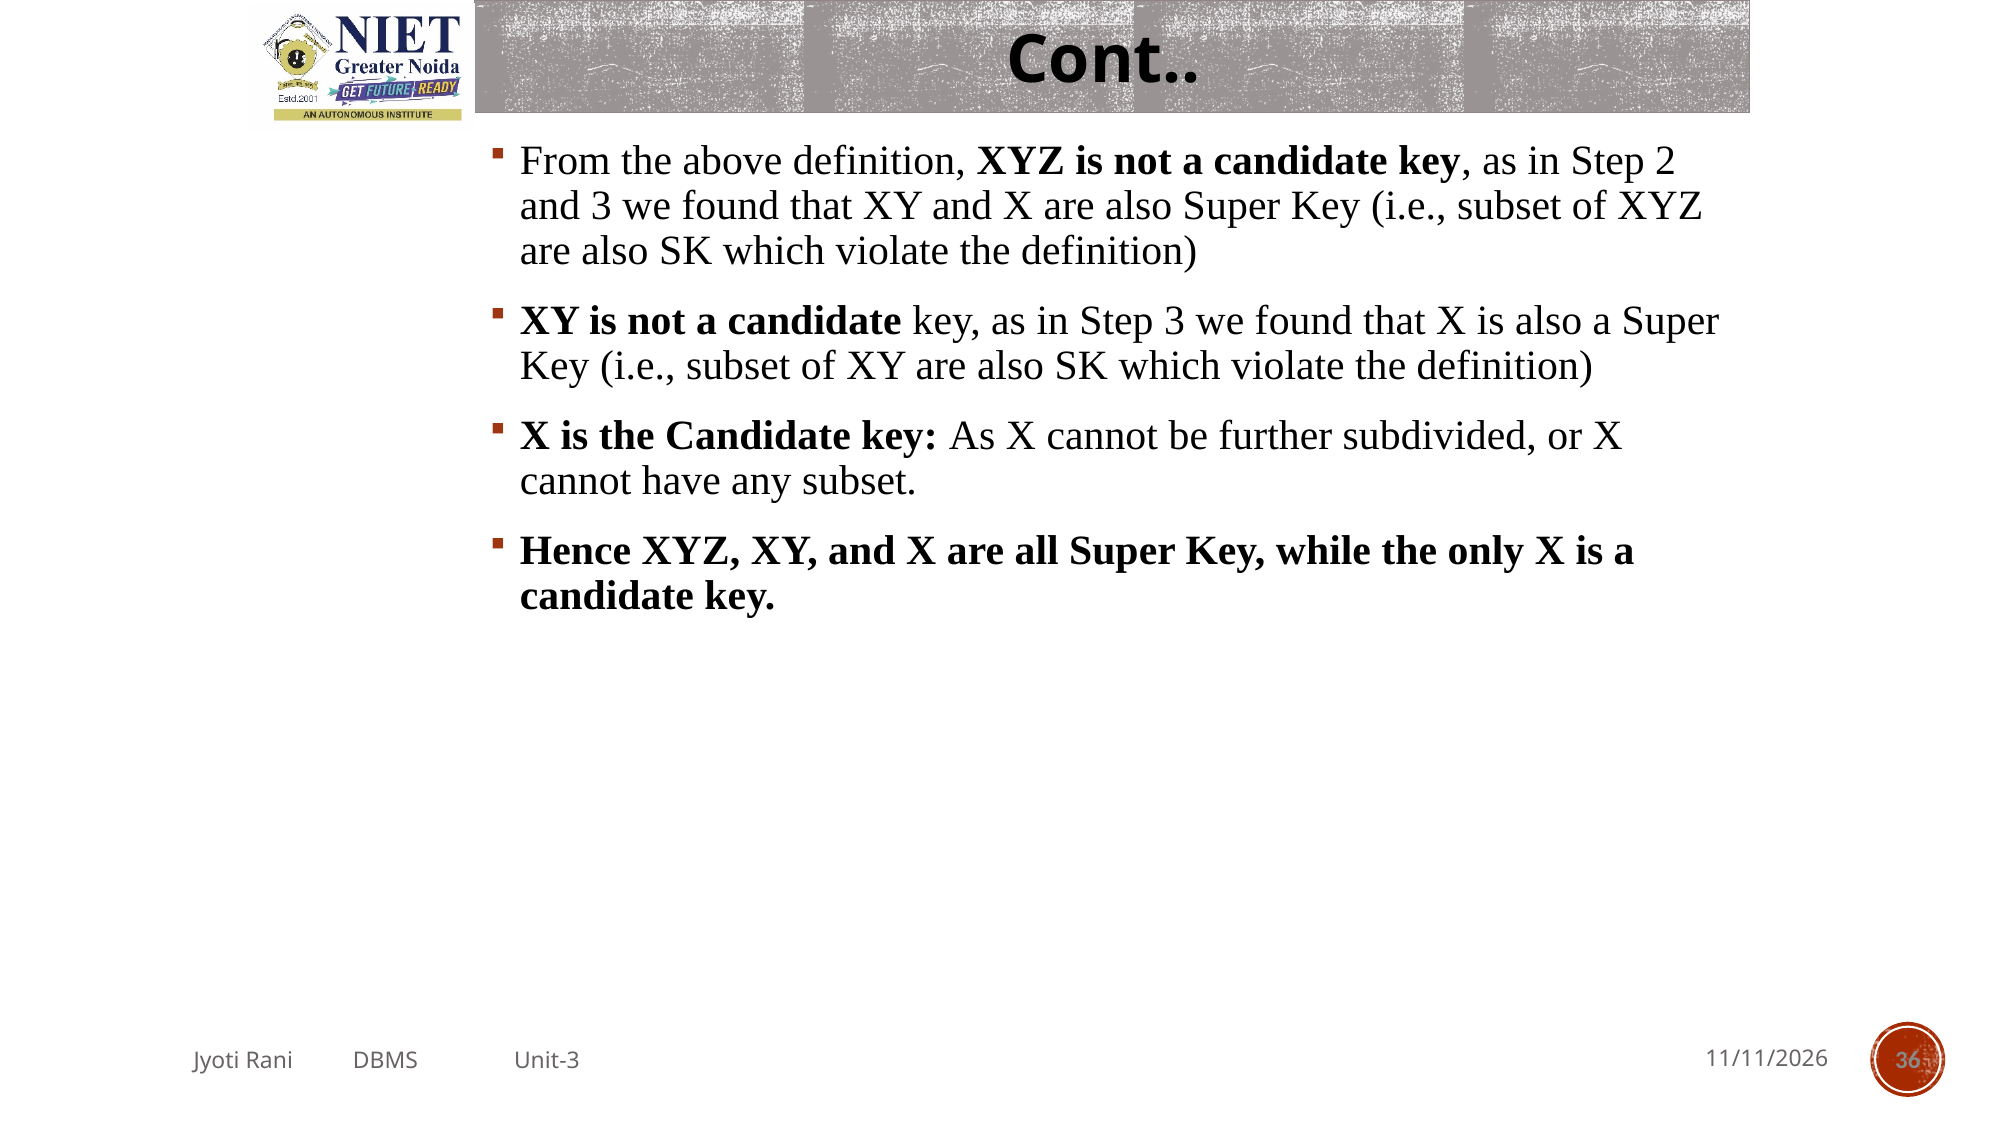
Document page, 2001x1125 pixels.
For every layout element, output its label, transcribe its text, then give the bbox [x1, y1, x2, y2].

footer Jyoti Rani DBMS Unit-3 [178, 1028, 1217, 1089]
list From the above definition, XYZ is not a candidate key, as in Step 2 and 3 we found that XY and X are also Super Key (i.e., subset of XYZ are also SK which violate the definition) XY is not a candidate key, as in Step 3 we found that X is also a Super Key (i.e., subset of XY are also SK which violate the definition) X is the Candidate key: As X cannot be further subdivided, or X cannot have any subset. Hence XYZ, XY, and X are all Super Key, while the only X is a candidate key. [474, 130, 1750, 874]
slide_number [1306, 1028, 1844, 1089]
text_box Cont.. [474, 0, 1750, 113]
slide_number 36 [1855, 1028, 1961, 1089]
picture [249, 3, 475, 131]
